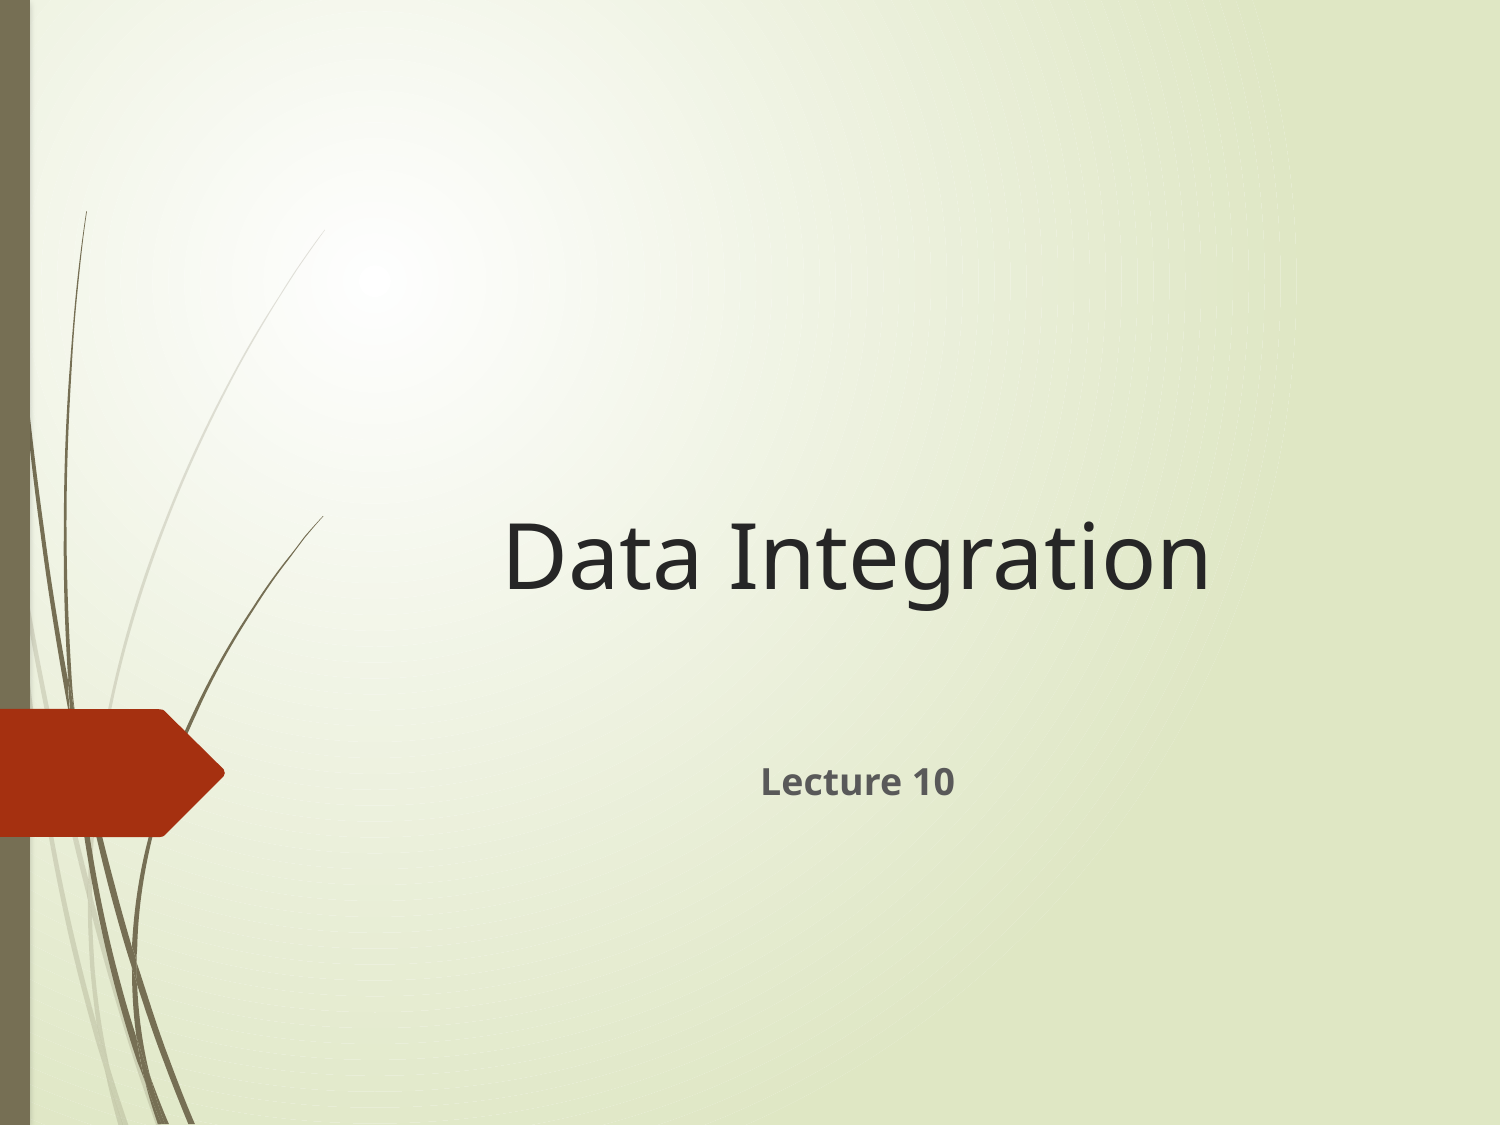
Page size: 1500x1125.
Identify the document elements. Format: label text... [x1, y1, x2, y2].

title Data Integration [237, 224, 1478, 616]
subtitle Lecture 10 [295, 750, 1421, 954]
